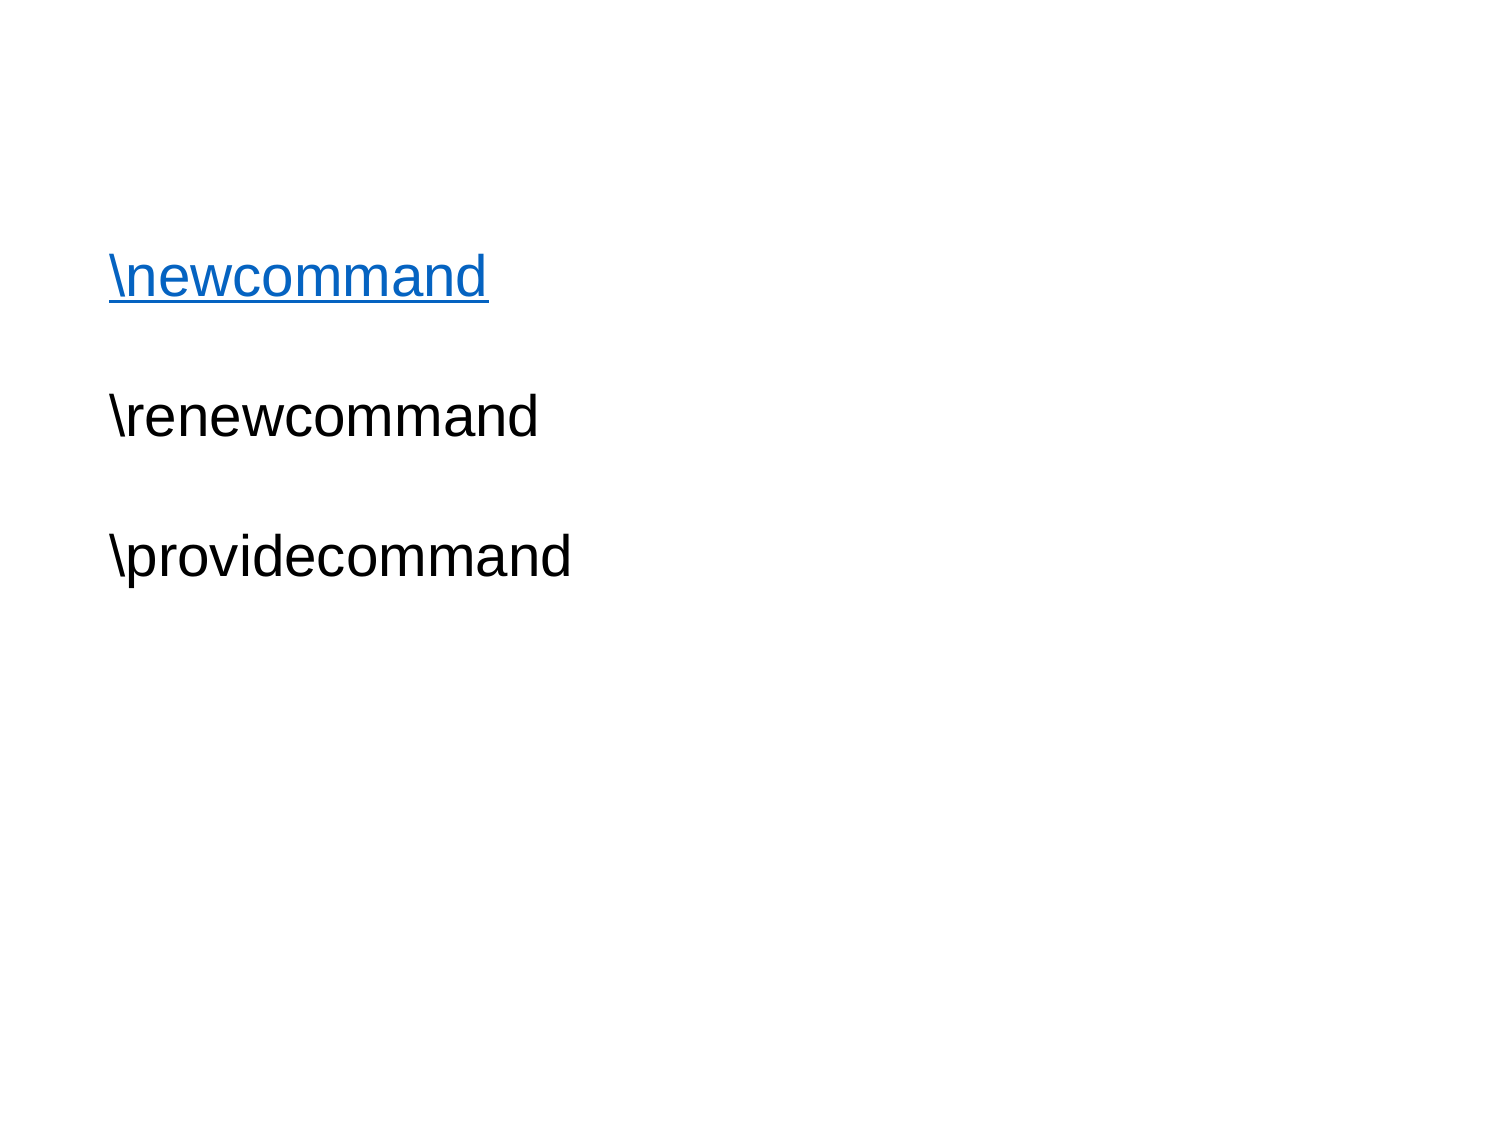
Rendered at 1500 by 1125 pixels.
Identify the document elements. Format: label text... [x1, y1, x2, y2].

text_box \newcommand \renewcommand \providecommand [94, 231, 1095, 596]
